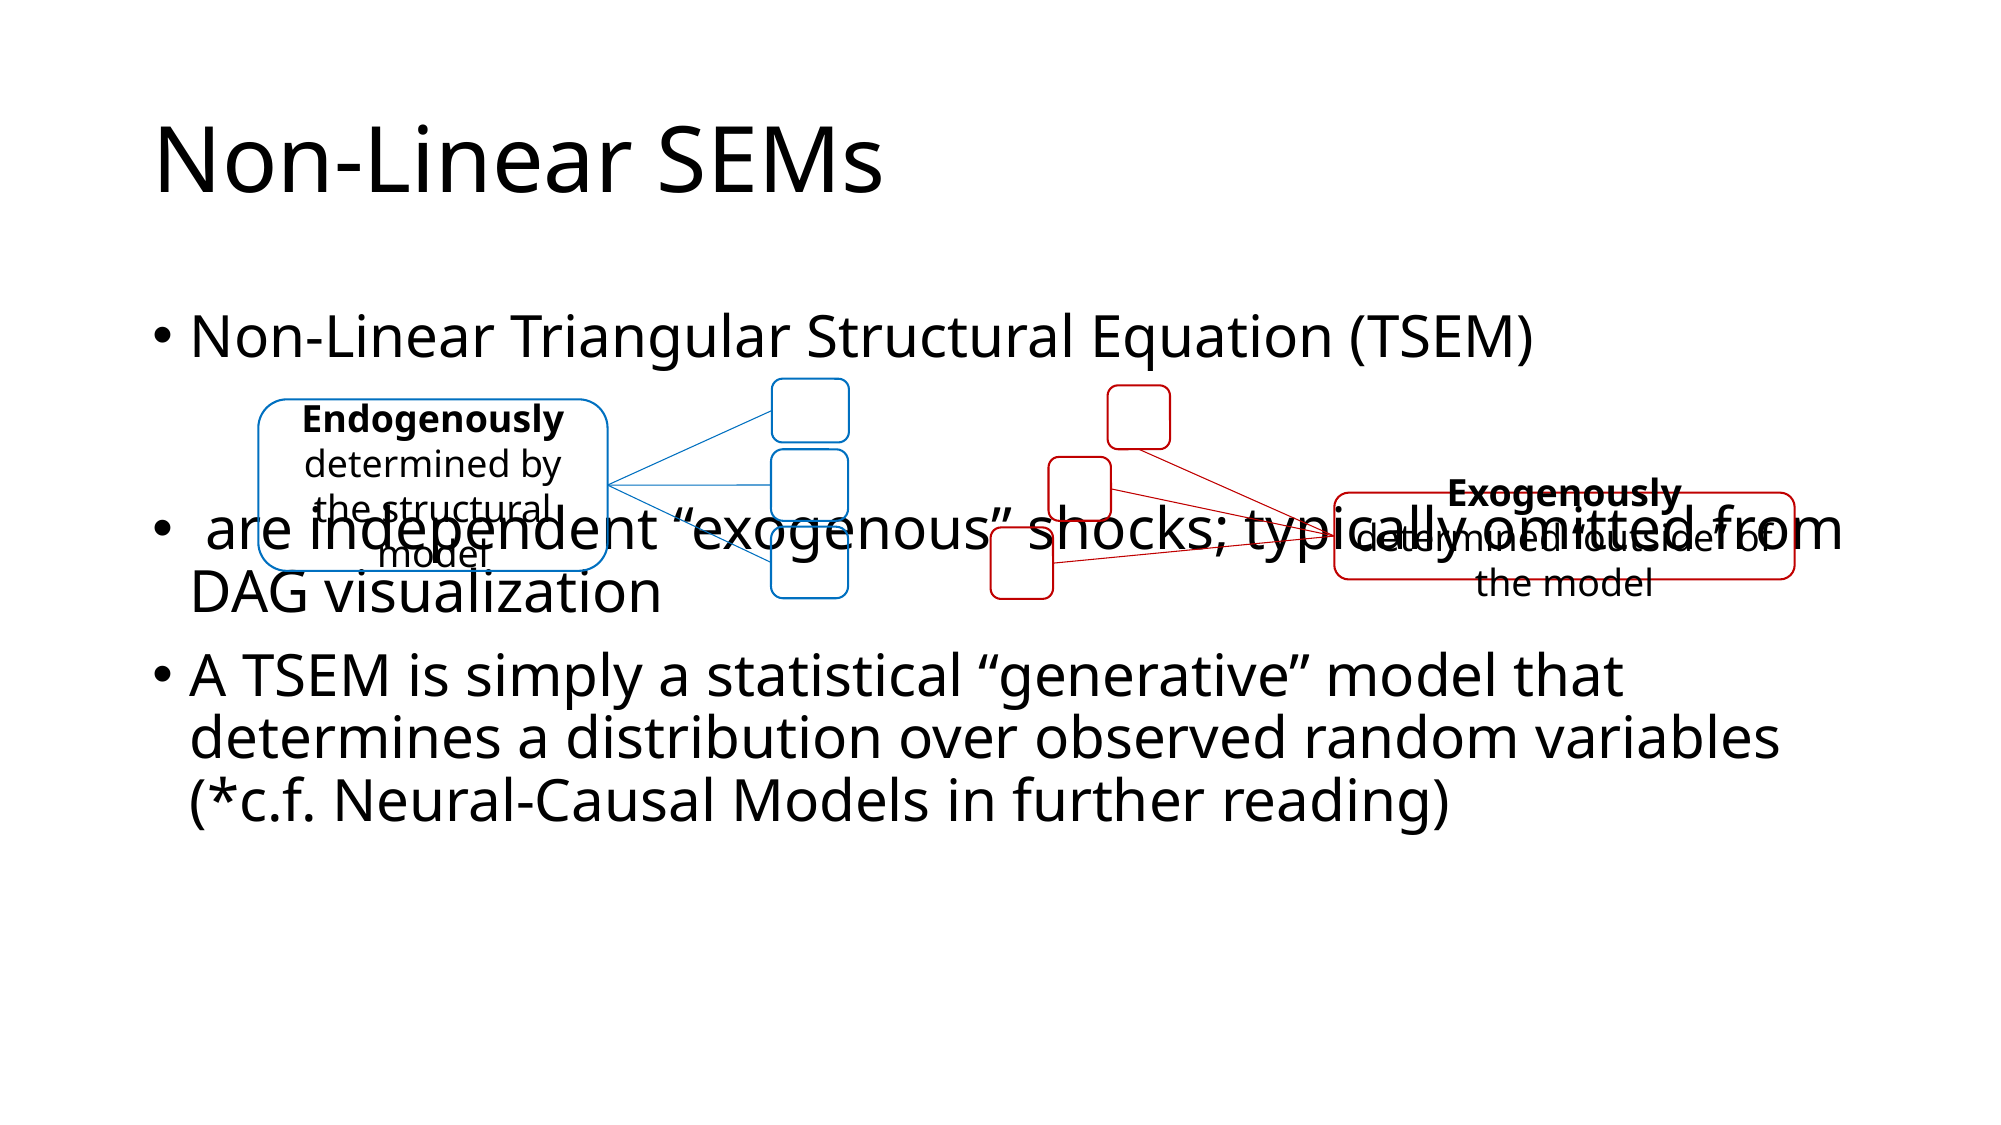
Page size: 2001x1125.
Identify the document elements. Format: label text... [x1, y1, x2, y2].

text_box [770, 377, 850, 444]
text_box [607, 484, 771, 563]
text_box [989, 526, 1055, 600]
text_box [1106, 384, 1172, 451]
text_box Endogenously determined by the structural model [257, 398, 607, 572]
title Non-Linear SEMs [137, 53, 1863, 272]
text_box [769, 525, 850, 600]
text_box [1111, 488, 1335, 536]
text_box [1138, 449, 1335, 488]
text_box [607, 410, 772, 486]
text_box [1047, 455, 1113, 522]
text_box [1053, 536, 1335, 564]
text_box Exogenously determined “outside” of the model [1333, 491, 1796, 581]
text_box [771, 448, 850, 522]
